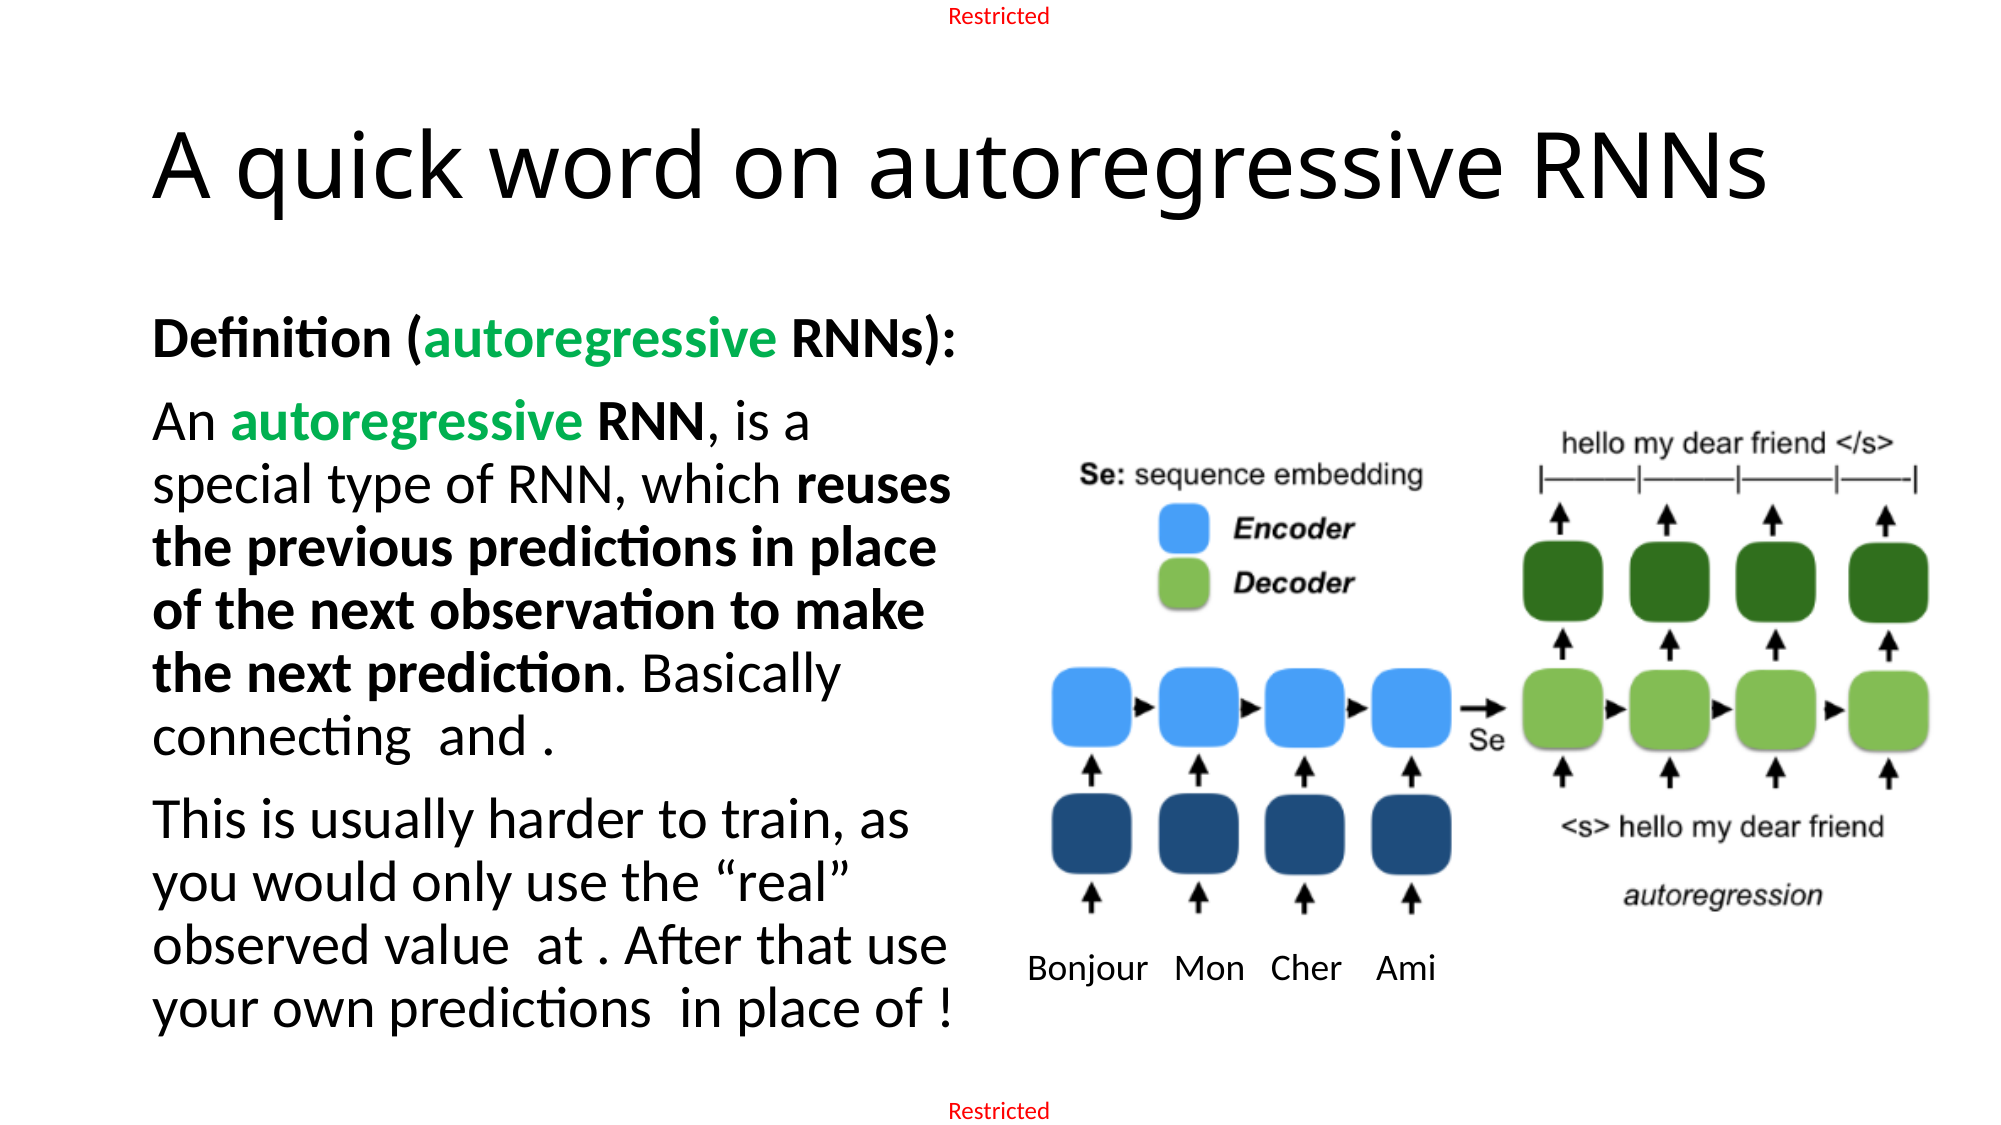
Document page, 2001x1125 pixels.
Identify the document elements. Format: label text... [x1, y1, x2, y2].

text_box Bonjour Mon Cher Ami [1012, 935, 1477, 996]
picture [999, 414, 2001, 925]
title A quick word on autoregressive RNNs [137, 59, 1863, 278]
